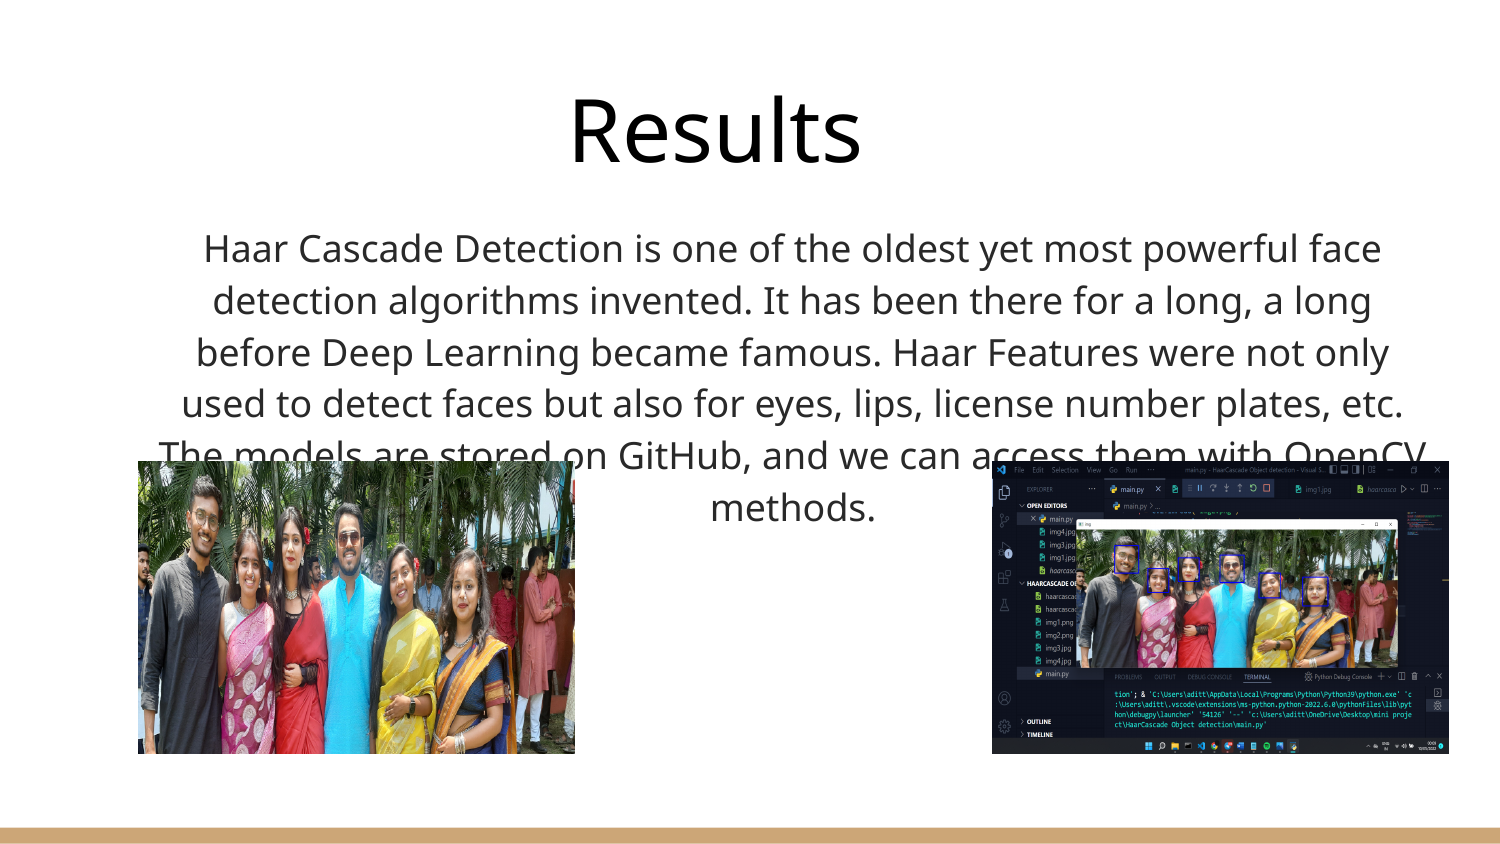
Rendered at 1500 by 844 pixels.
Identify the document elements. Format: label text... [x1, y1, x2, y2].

list Haar Cascade Detection is one of the oldest yet most powerful face detection algorithms invented. It has been there for a long, a long before Deep Learning became famous. Haar Features were not only used to detect faces but also for eyes, lips, license number plates, etc. The models are stored on GitHub, and we can access them with OpenCV methods. [51, 203, 1449, 754]
title Results [51, 59, 1449, 196]
picture [137, 461, 575, 754]
picture [991, 461, 1450, 754]
